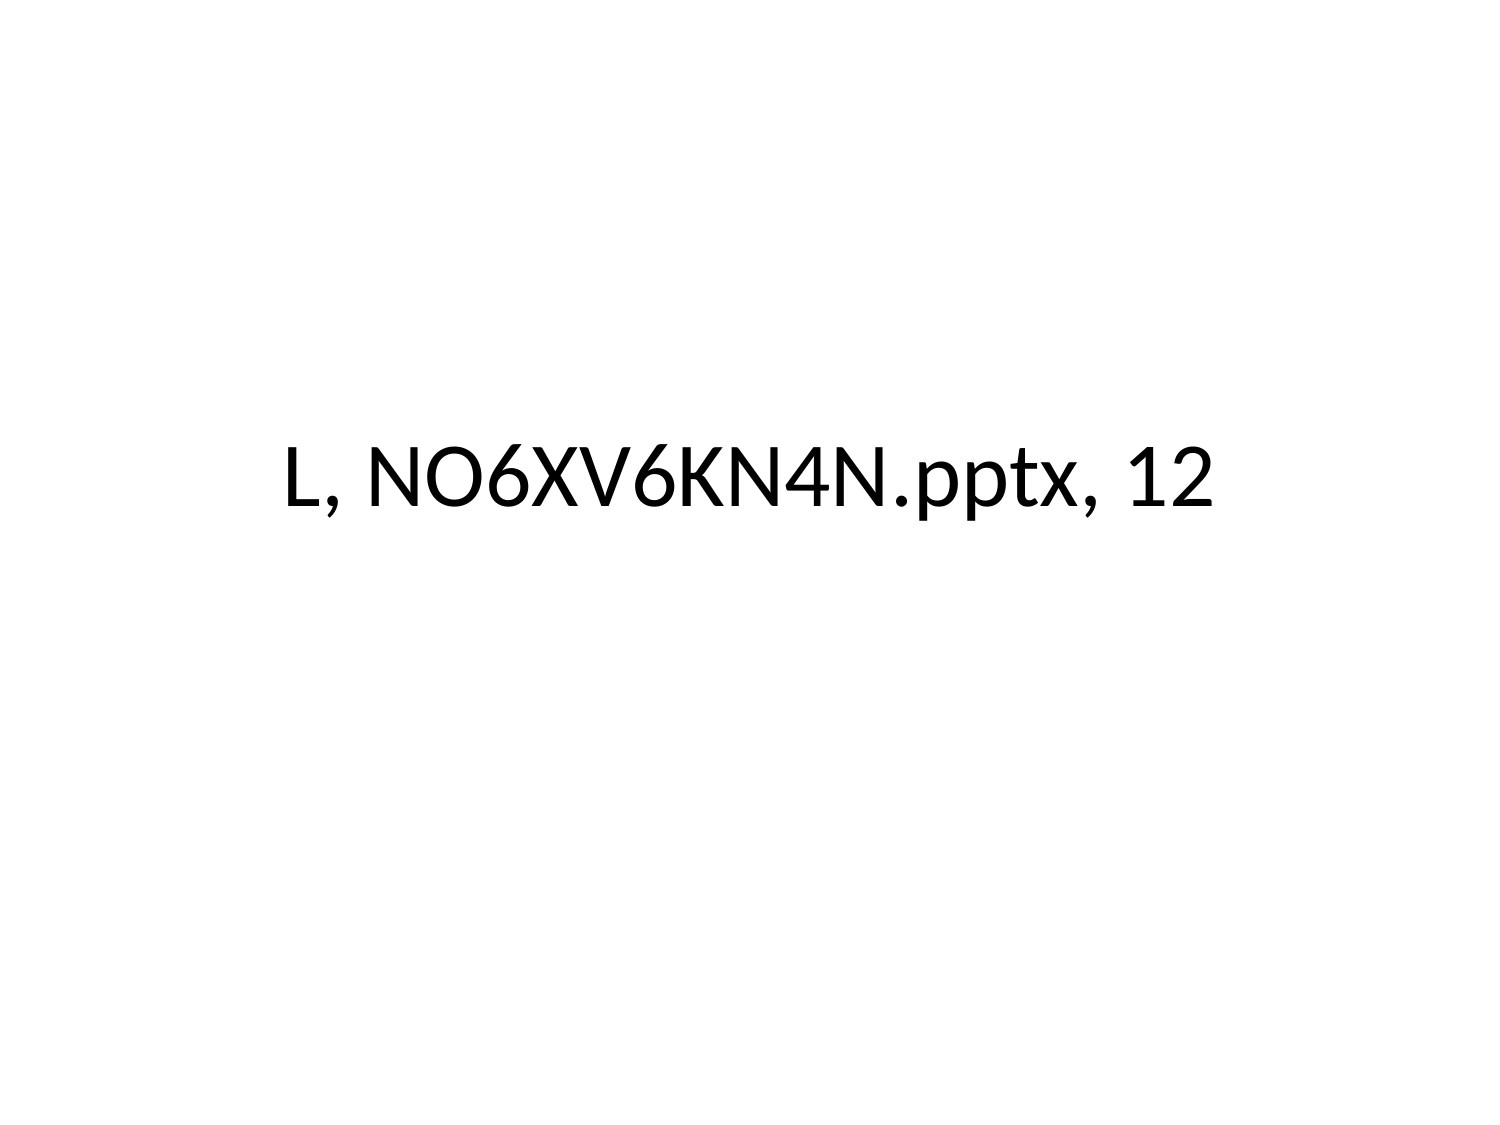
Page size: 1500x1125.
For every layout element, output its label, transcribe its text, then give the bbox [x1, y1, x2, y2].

title L, NO6XV6KN4N.pptx, 12 [112, 349, 1388, 591]
